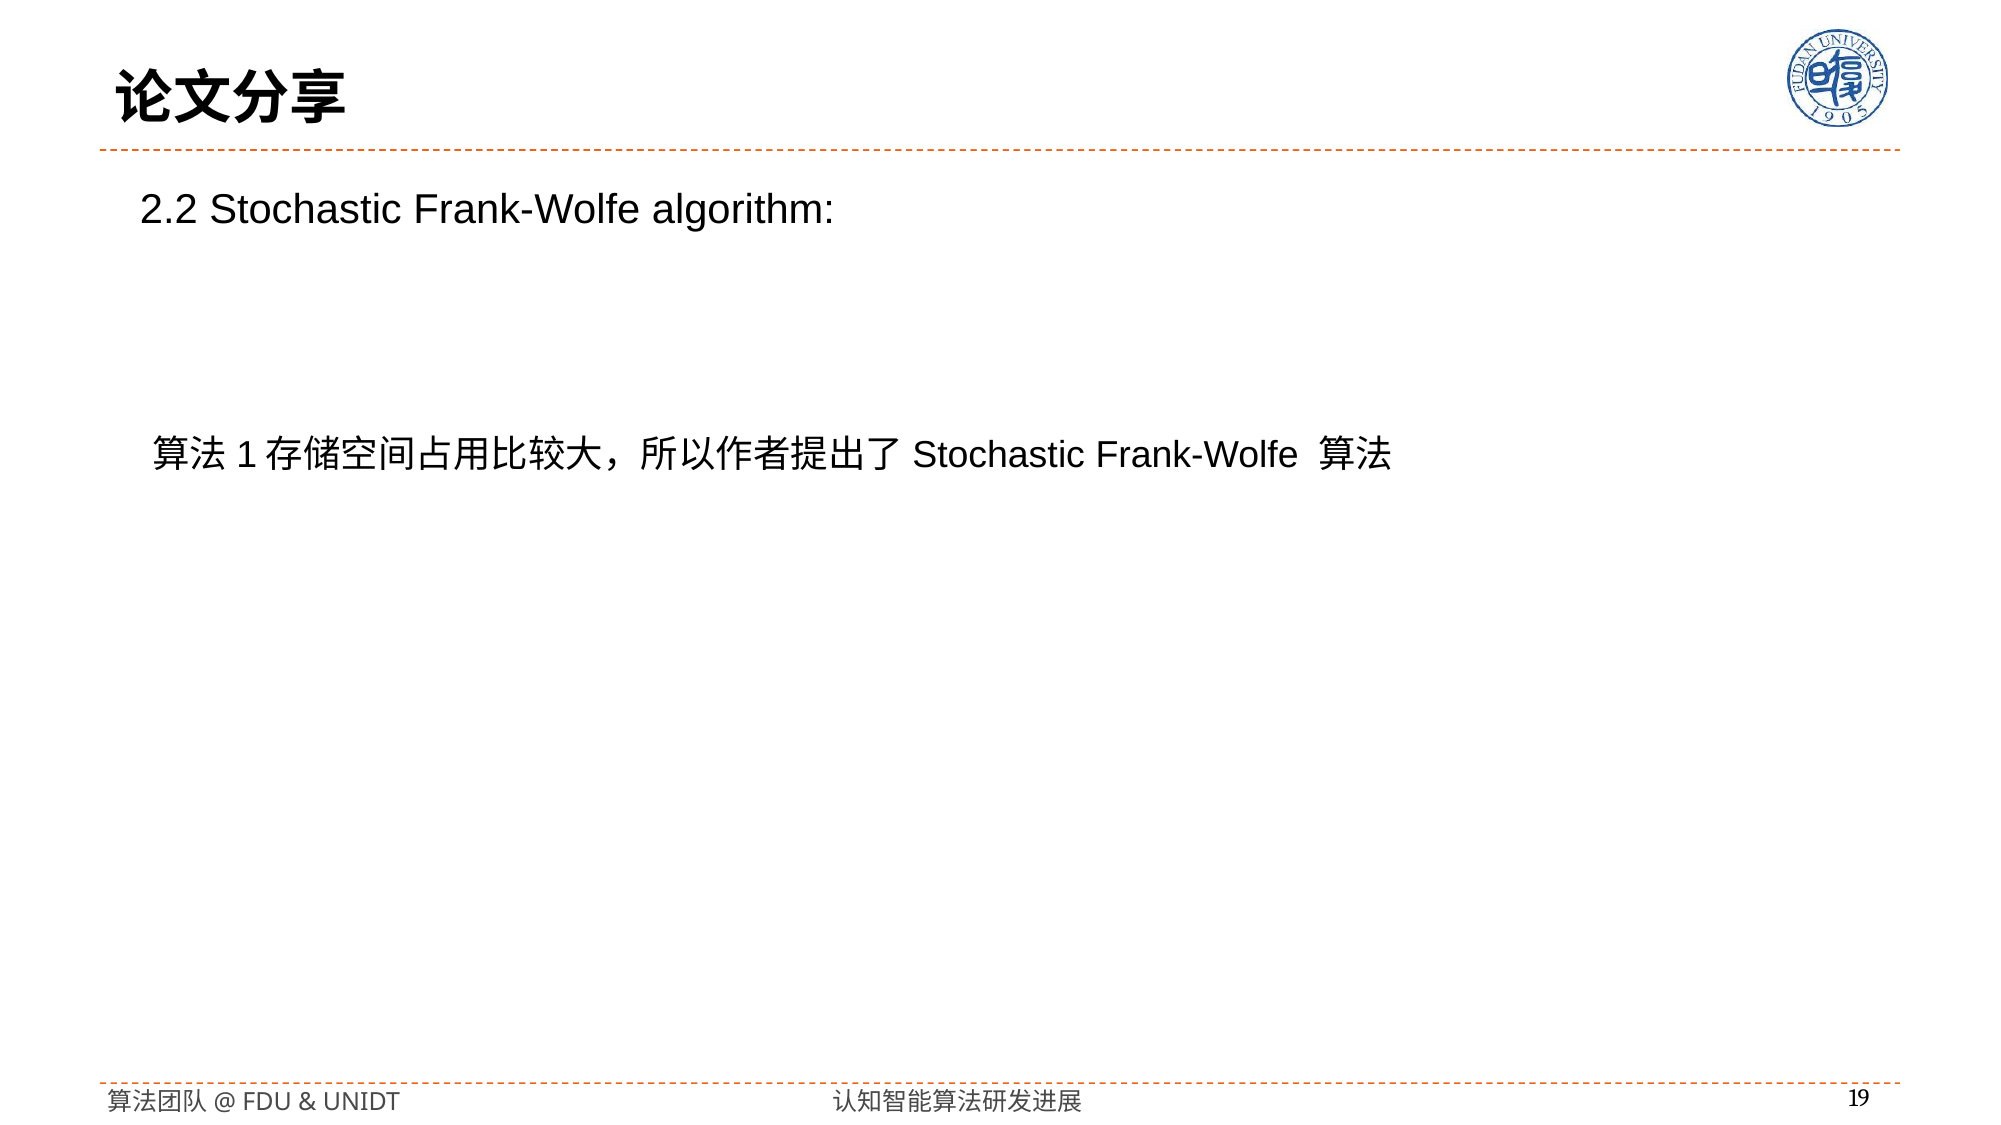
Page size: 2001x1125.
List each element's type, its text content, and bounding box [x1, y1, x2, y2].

title 论文分享 [99, 24, 1725, 138]
picture [1787, 29, 1888, 127]
text_box 2.2 Stochastic Frank-Wolfe algorithm: [124, 174, 1527, 240]
text_box 算法1存储空间占用比较大，所以作者提出了Stochastic Frank-Wolfe 算法 [137, 422, 1514, 482]
